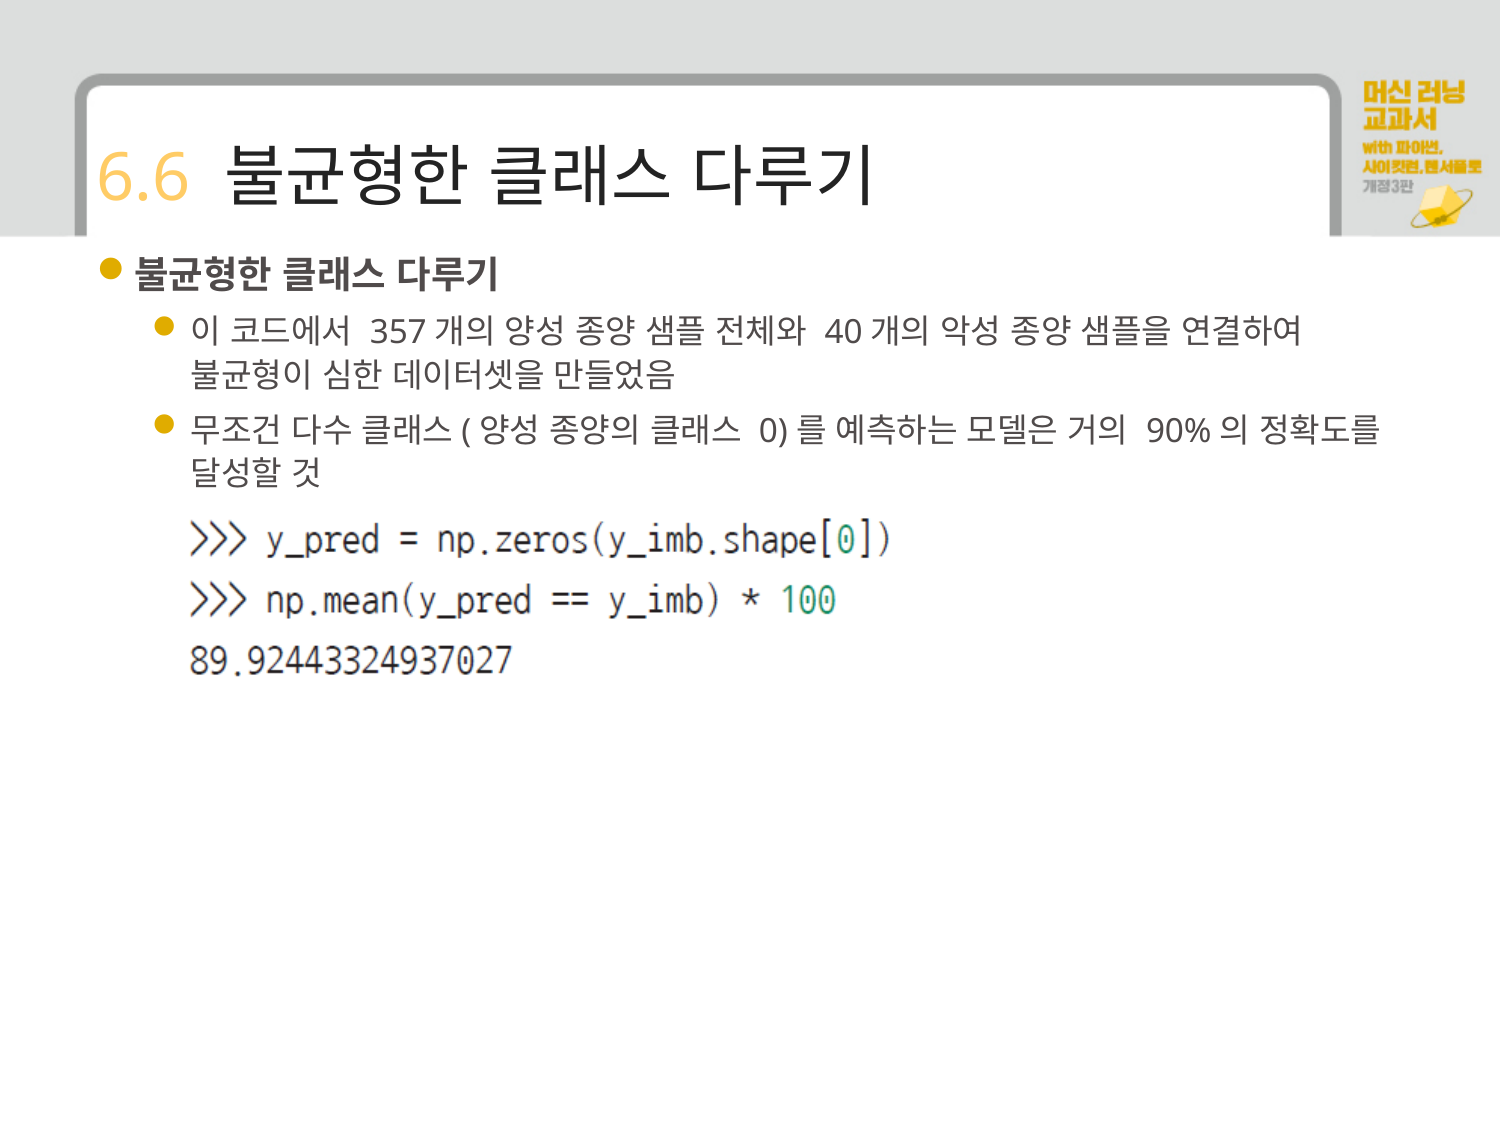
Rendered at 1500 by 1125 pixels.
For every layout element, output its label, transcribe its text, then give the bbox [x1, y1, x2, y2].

picture [0, 0, 1500, 1125]
title 6.6 불균형한 클래스 다루기 [81, 90, 1412, 222]
list 불균형한 클래스 다루기 이 코드에서 357개의 양성 종양 샘플 전체와 40개의 악성 종양 샘플을 연결하여 불균형이 심한 데이터셋을 만들었음 무조건 다수 클래스(양성 종양의 클래스 0)를 예측하는 모델은 거의 90%의 정확도를 달성할 것 [81, 239, 1440, 1054]
